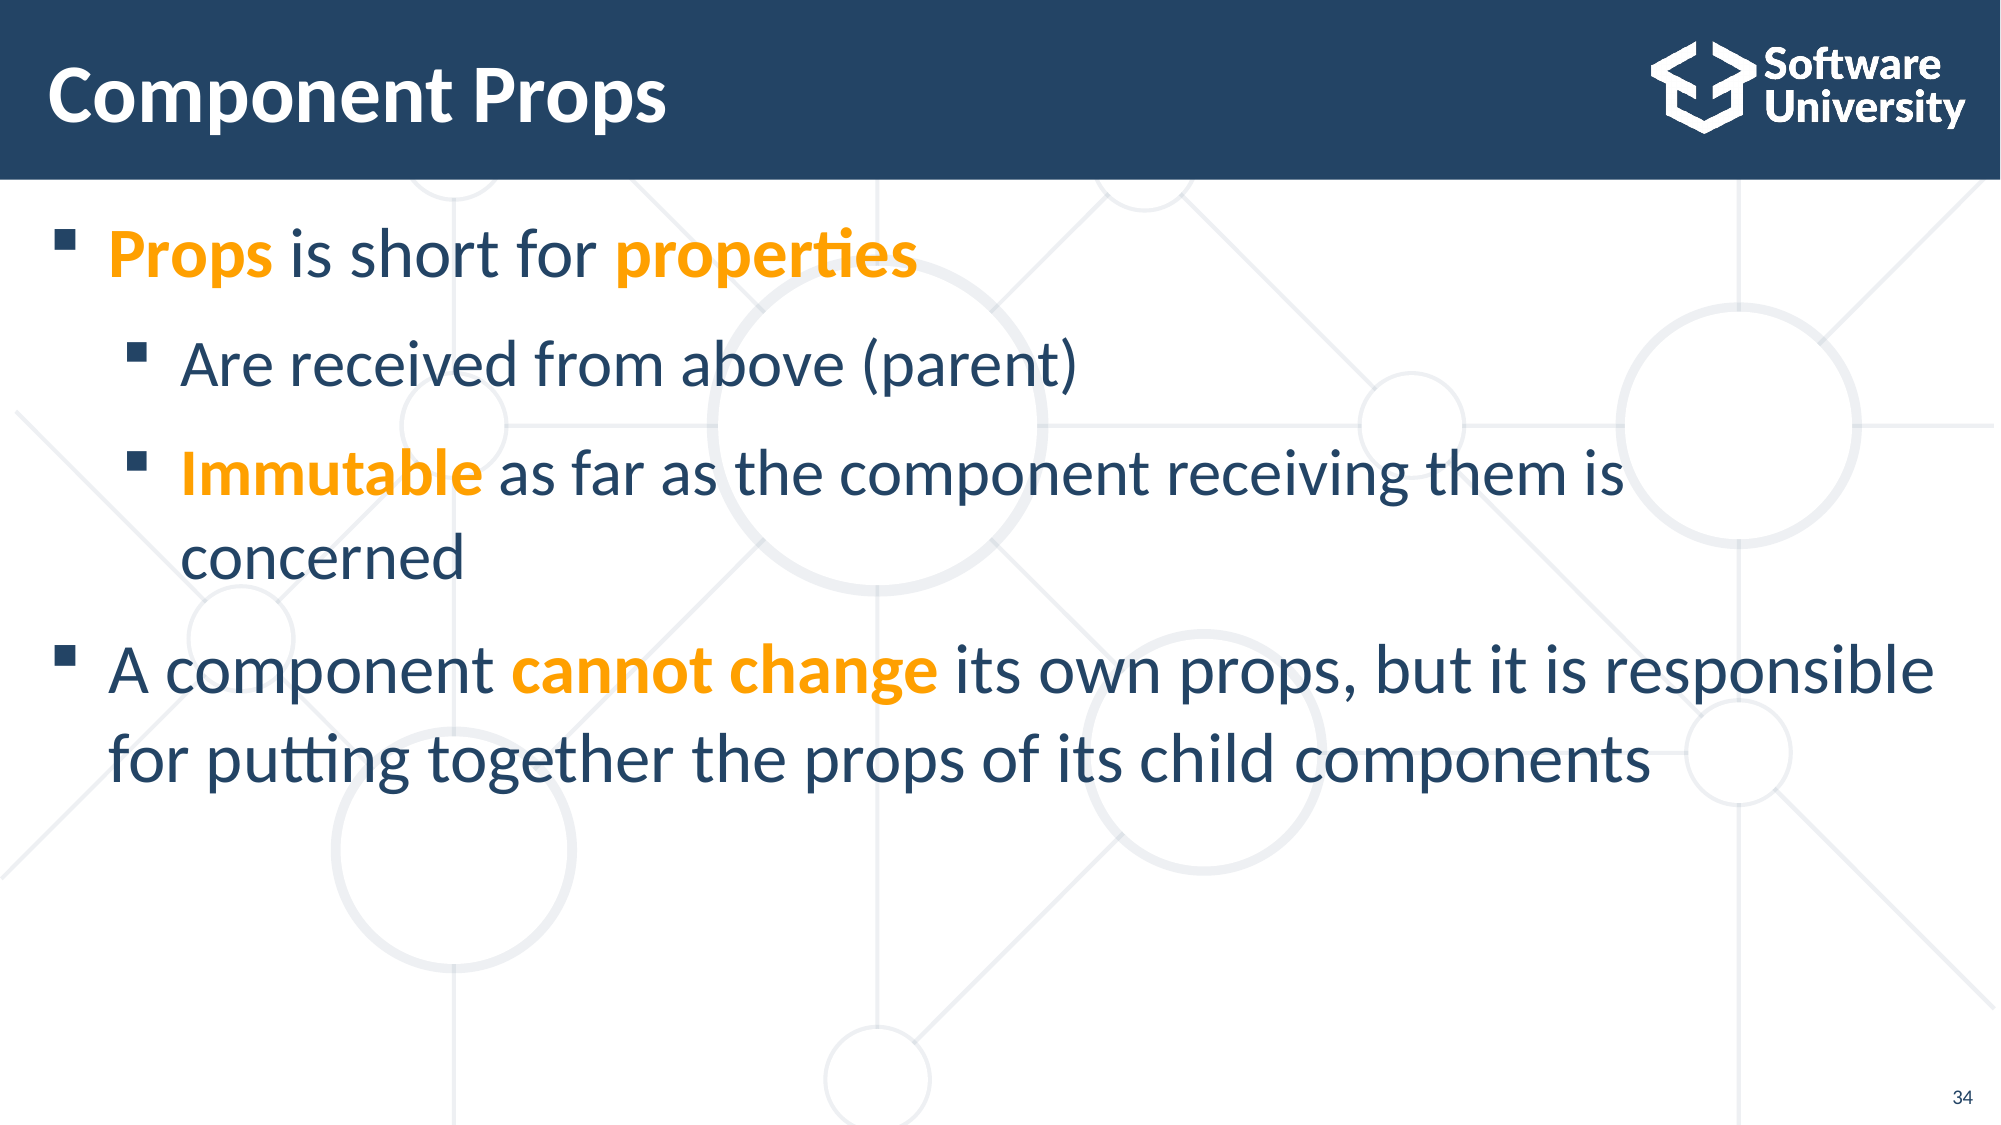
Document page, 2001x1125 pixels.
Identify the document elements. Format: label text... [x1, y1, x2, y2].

list Props is short for properties Are received from above (parent) Immutable as far as the component receiving them is concerned A component cannot change its own props, but it is responsible for putting together the props of its child components [31, 196, 1970, 1104]
slide_number 34 [1927, 1067, 1989, 1117]
title Component Props [31, 16, 1625, 162]
picture [1651, 41, 1966, 134]
